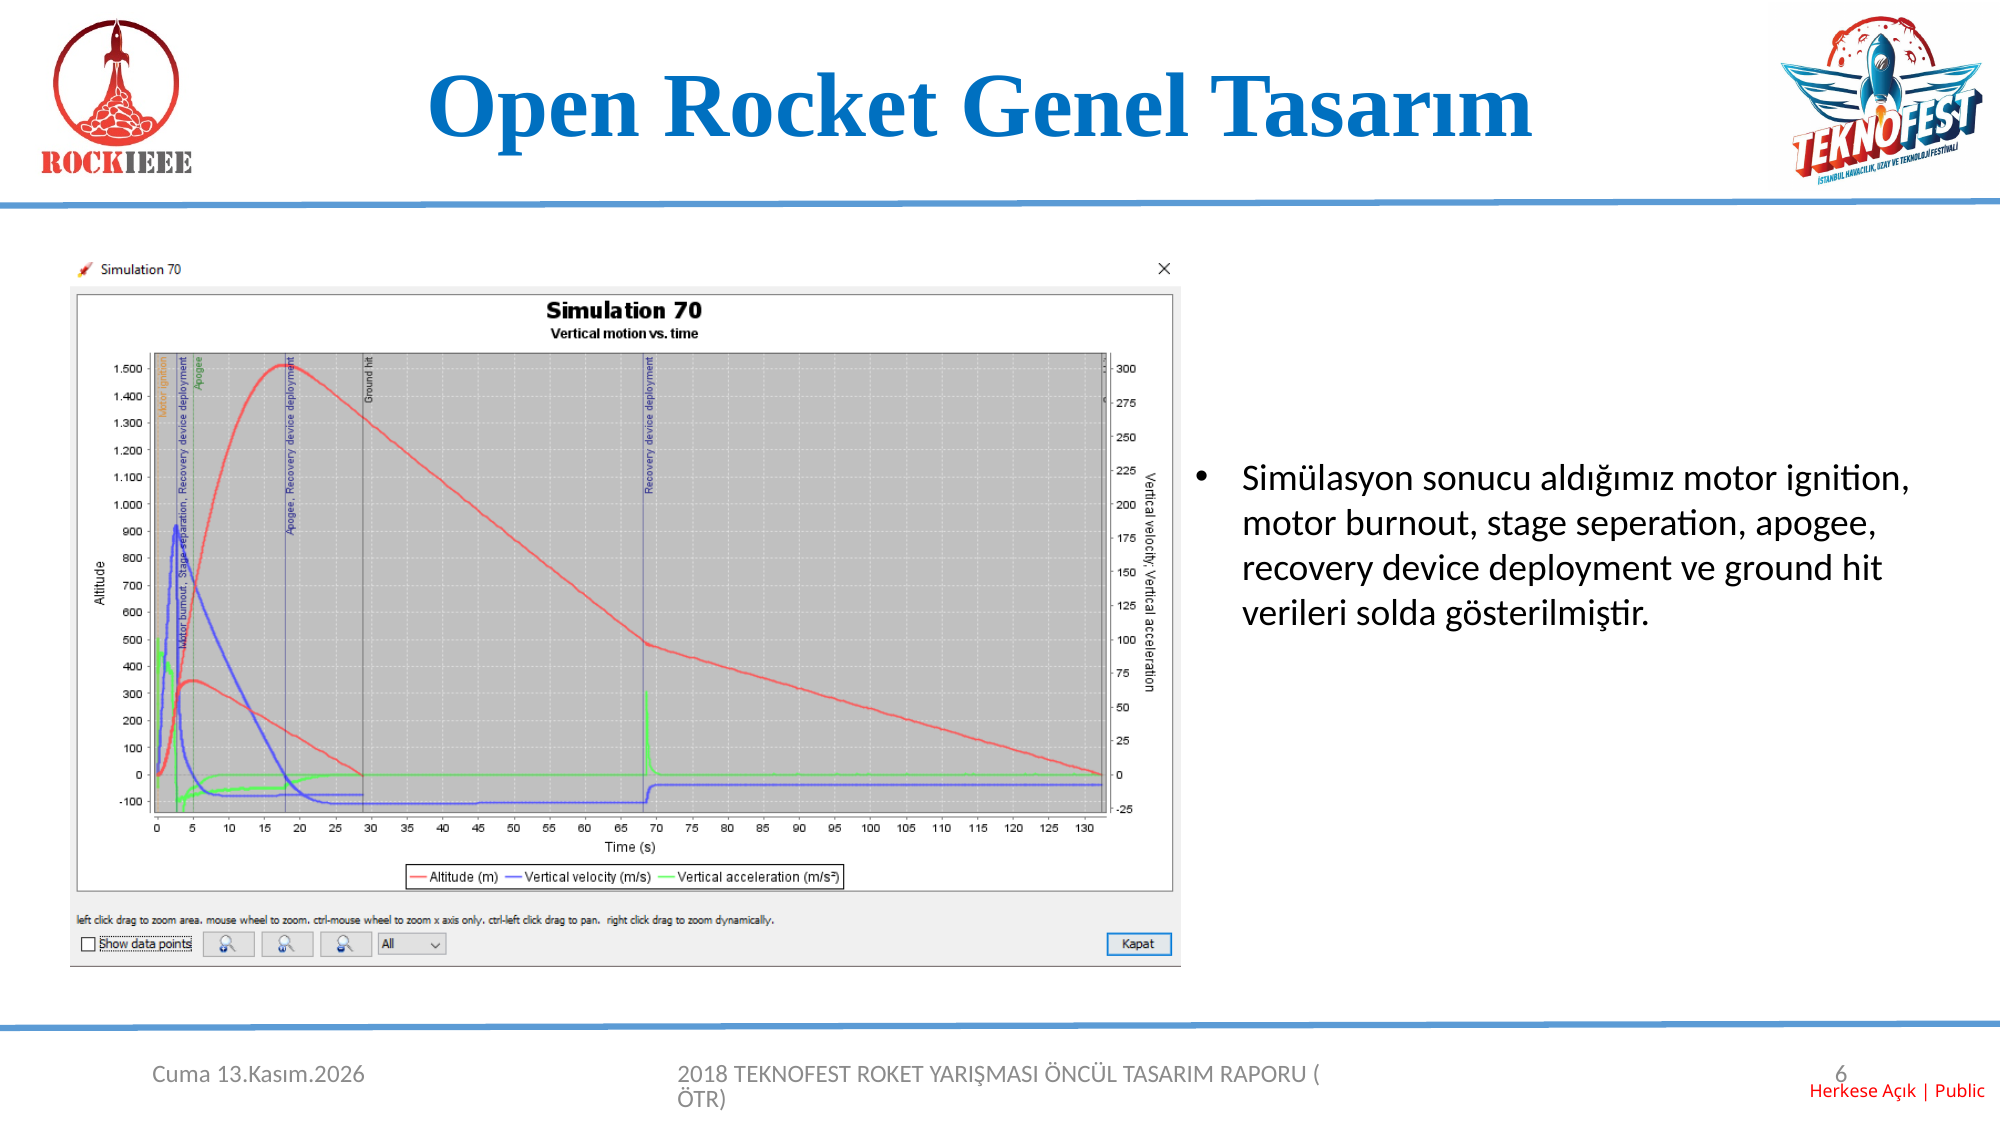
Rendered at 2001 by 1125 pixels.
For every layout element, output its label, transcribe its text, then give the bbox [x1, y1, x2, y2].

picture [1768, 2, 2000, 191]
slide_number 2 Temmuz 2018 Pazartesi [137, 1042, 588, 1103]
picture [70, 262, 1181, 968]
footer 2018 TEKNOFEST ROKET YARIŞMASI ÖNCÜL TASARIM RAPORU (ÖTR) [662, 1042, 1338, 1103]
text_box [0, 201, 2000, 206]
picture [24, 12, 213, 187]
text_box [0, 1023, 2000, 1028]
slide_number 6 [1412, 1042, 1863, 1103]
title Open Rocket Genel Tasarım [230, 40, 1731, 164]
text_box Simülasyon sonucu aldığımız motor ignition, motor burnout, stage seperation, apogee, recovery device deployment ve ground hit verileri solda gösterilmiştir. [1181, 445, 2000, 641]
